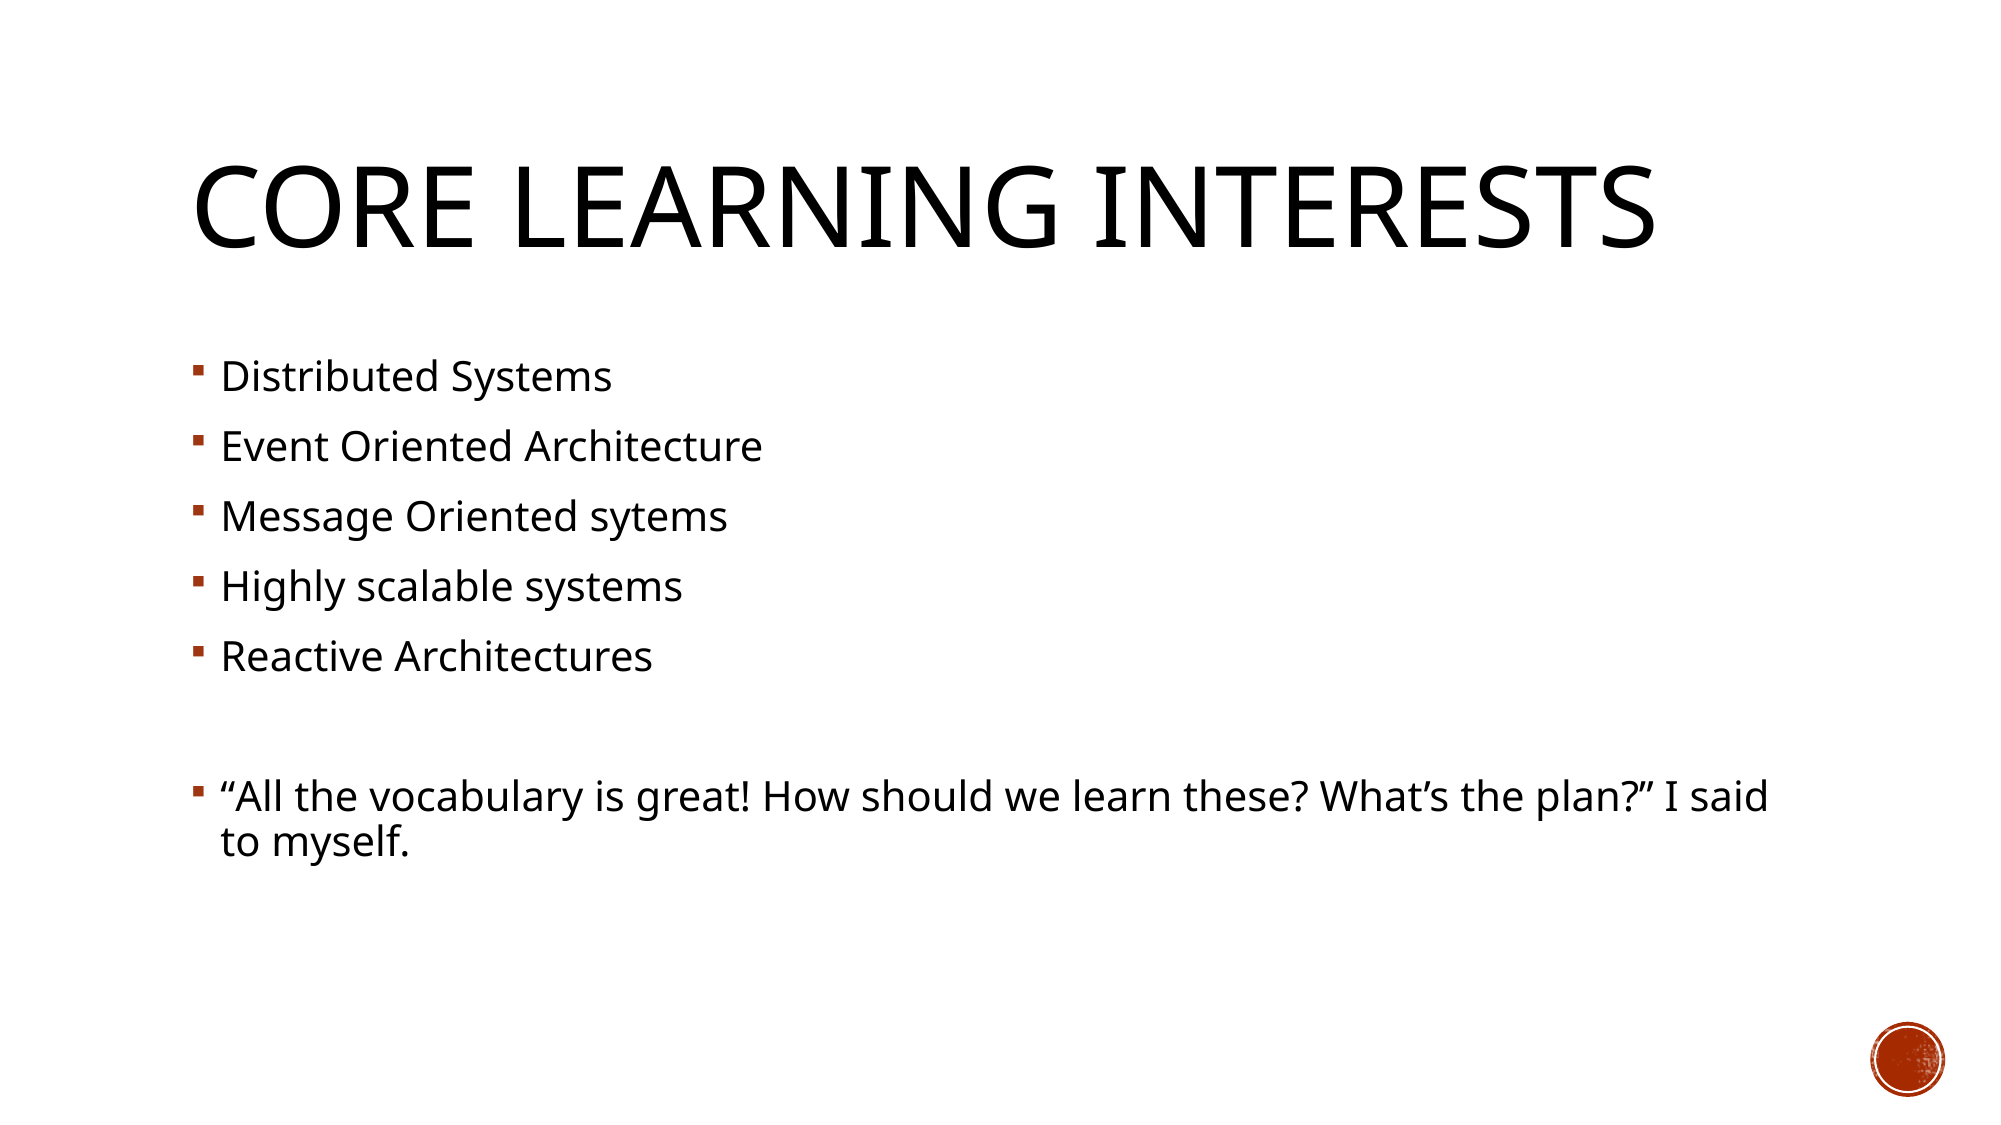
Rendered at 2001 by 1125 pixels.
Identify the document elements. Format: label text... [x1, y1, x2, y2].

list Distributed Systems Event Oriented Architecture Message Oriented sytems Highly scalable systems Reactive Architectures “All the vocabulary is great! How should we learn these? What’s the plan?” I said to myself. [175, 348, 1826, 1013]
title Core LEARNING interests [175, 79, 1826, 344]
